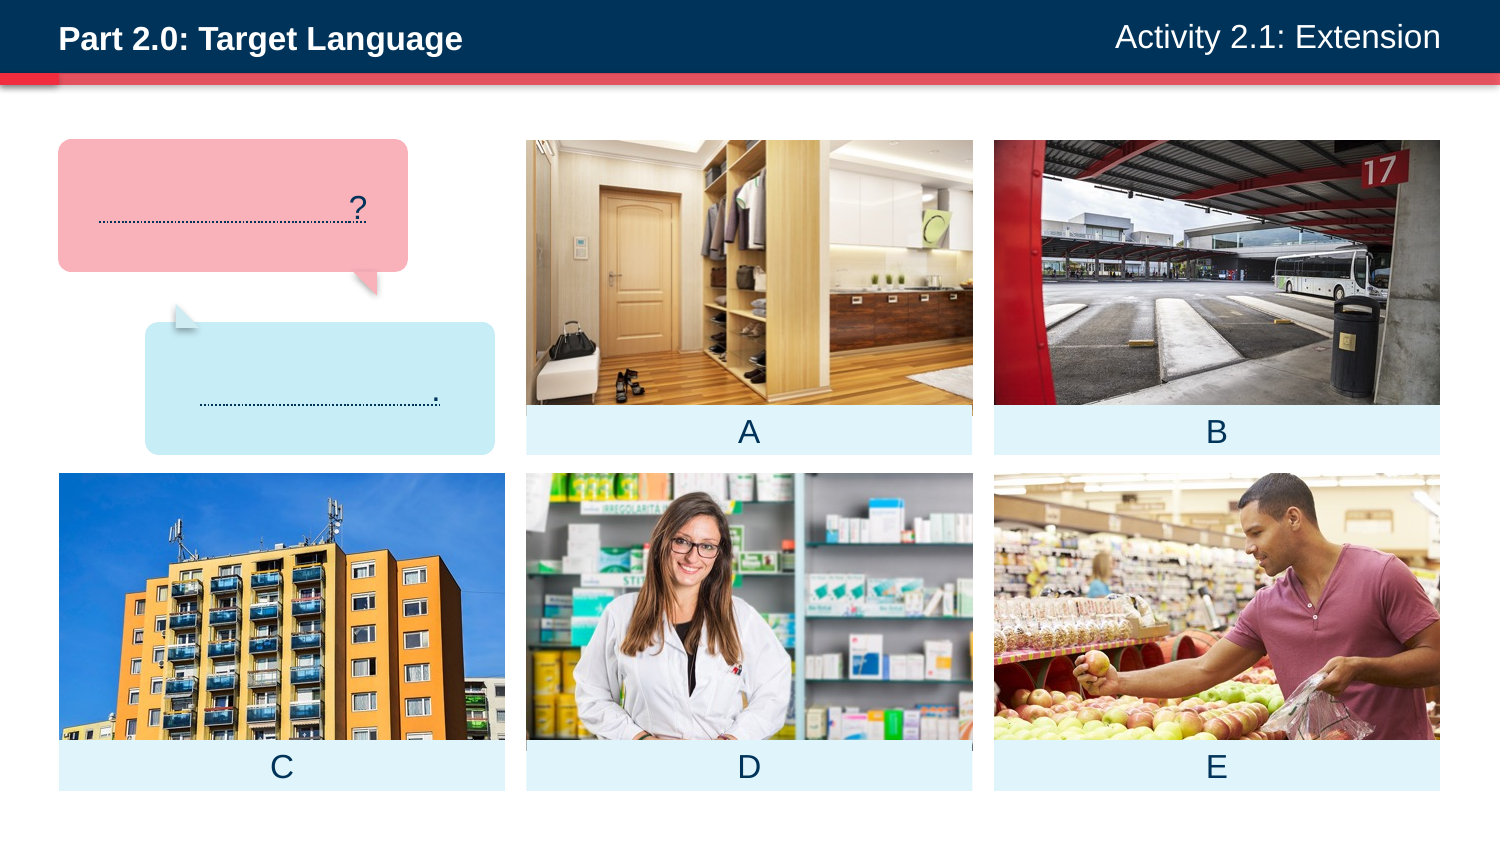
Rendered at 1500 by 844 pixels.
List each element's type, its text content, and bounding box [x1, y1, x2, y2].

text_box [0, 0, 1500, 72]
picture [993, 473, 1441, 739]
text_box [158, 303, 483, 442]
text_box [993, 739, 1441, 791]
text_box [58, 739, 506, 791]
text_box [526, 404, 973, 456]
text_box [993, 404, 1441, 456]
picture [525, 139, 973, 416]
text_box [526, 739, 973, 791]
picture [993, 139, 1441, 404]
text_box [71, 152, 396, 296]
picture [58, 473, 506, 739]
picture [525, 473, 973, 752]
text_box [0, 72, 1500, 86]
text_box Part 2.0: Target Language [58, 17, 907, 58]
text_box Activity 2.1: Extension [910, 15, 1442, 59]
